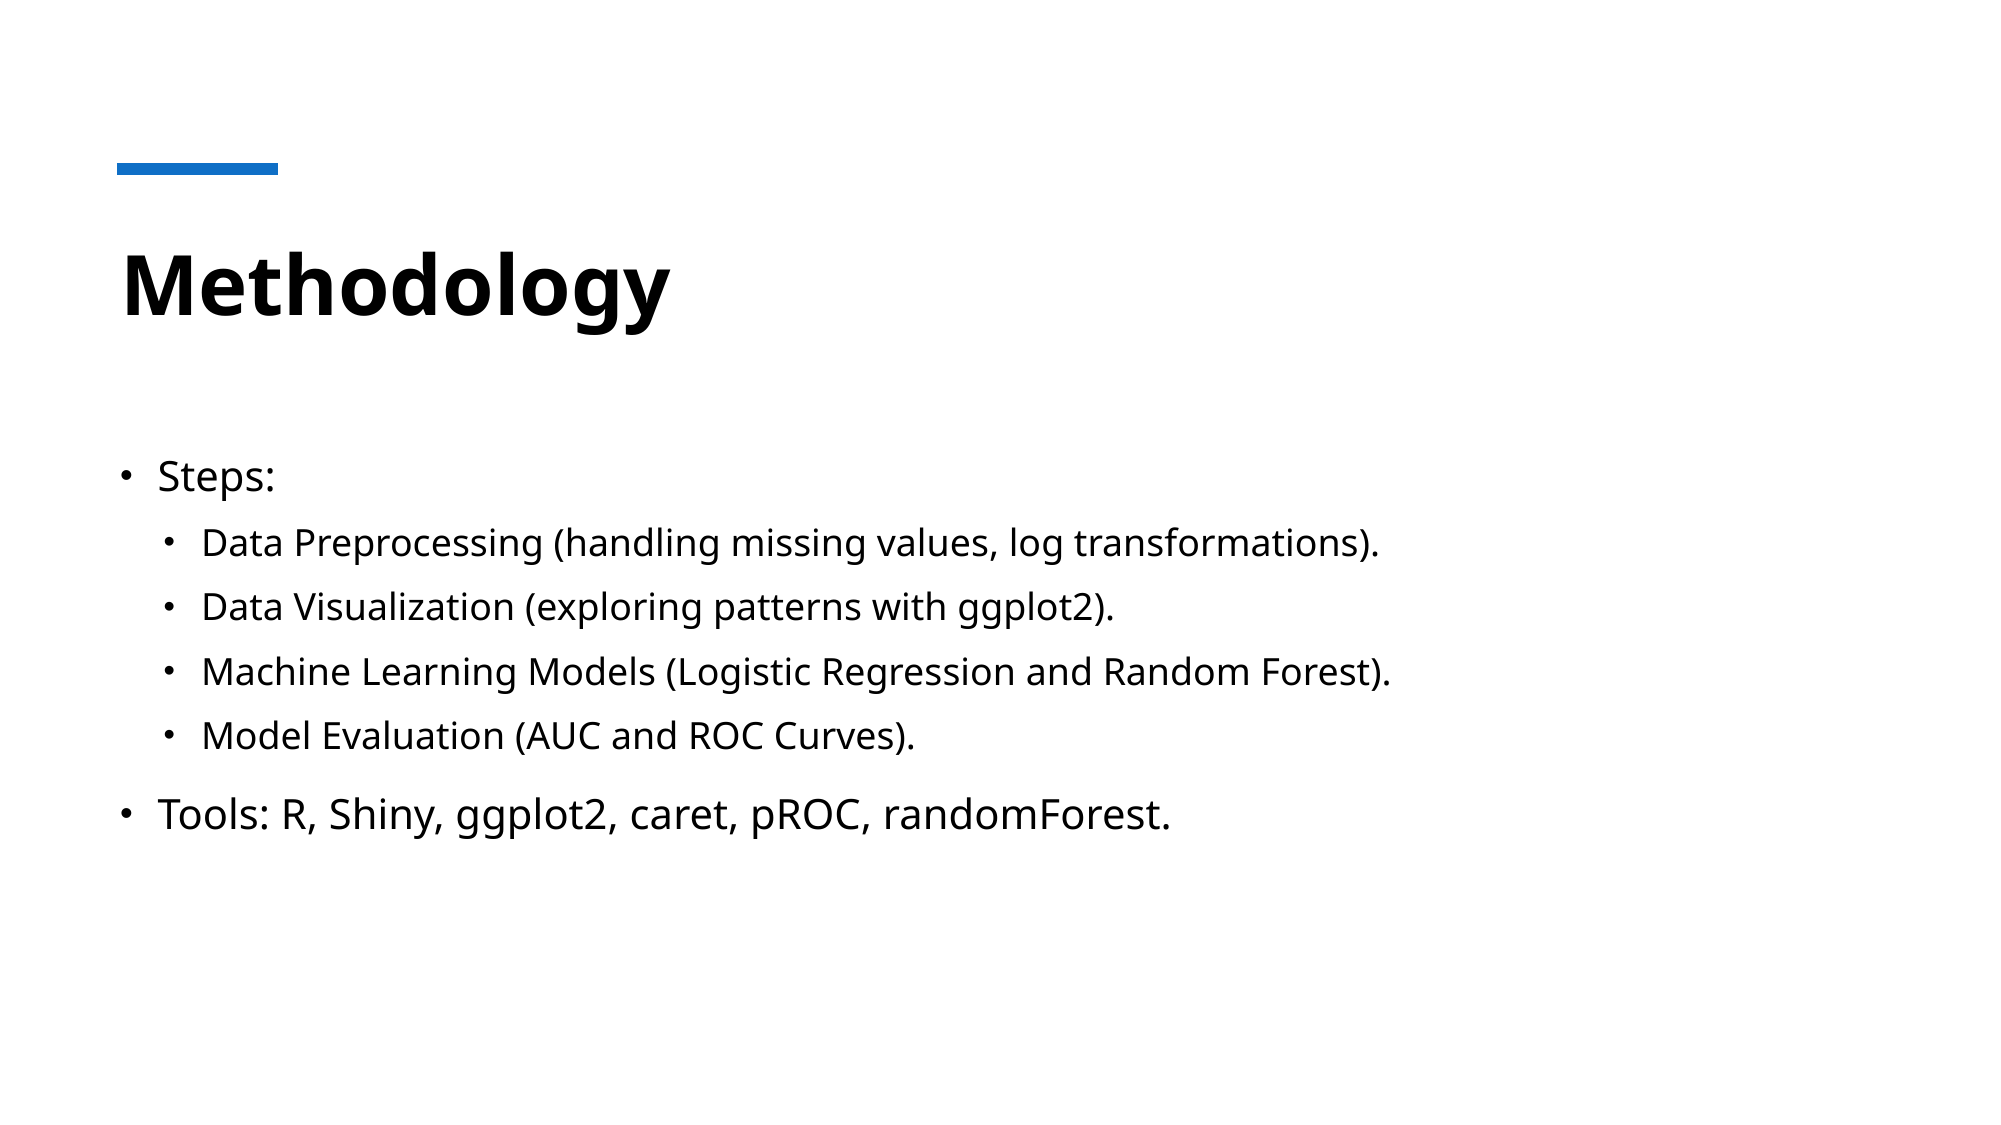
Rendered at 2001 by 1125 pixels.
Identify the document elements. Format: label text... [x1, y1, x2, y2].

list Steps: Data Preprocessing (handling missing values, log transformations). Data Visualization (exploring patterns with ggplot2). Machine Learning Models (Logistic Regression and Random Forest). Model Evaluation (AUC and ROC Curves). Tools: R, Shiny, ggplot2, caret, pROC, randomForest. [105, 431, 1892, 1017]
title Methodology [105, 224, 1892, 405]
